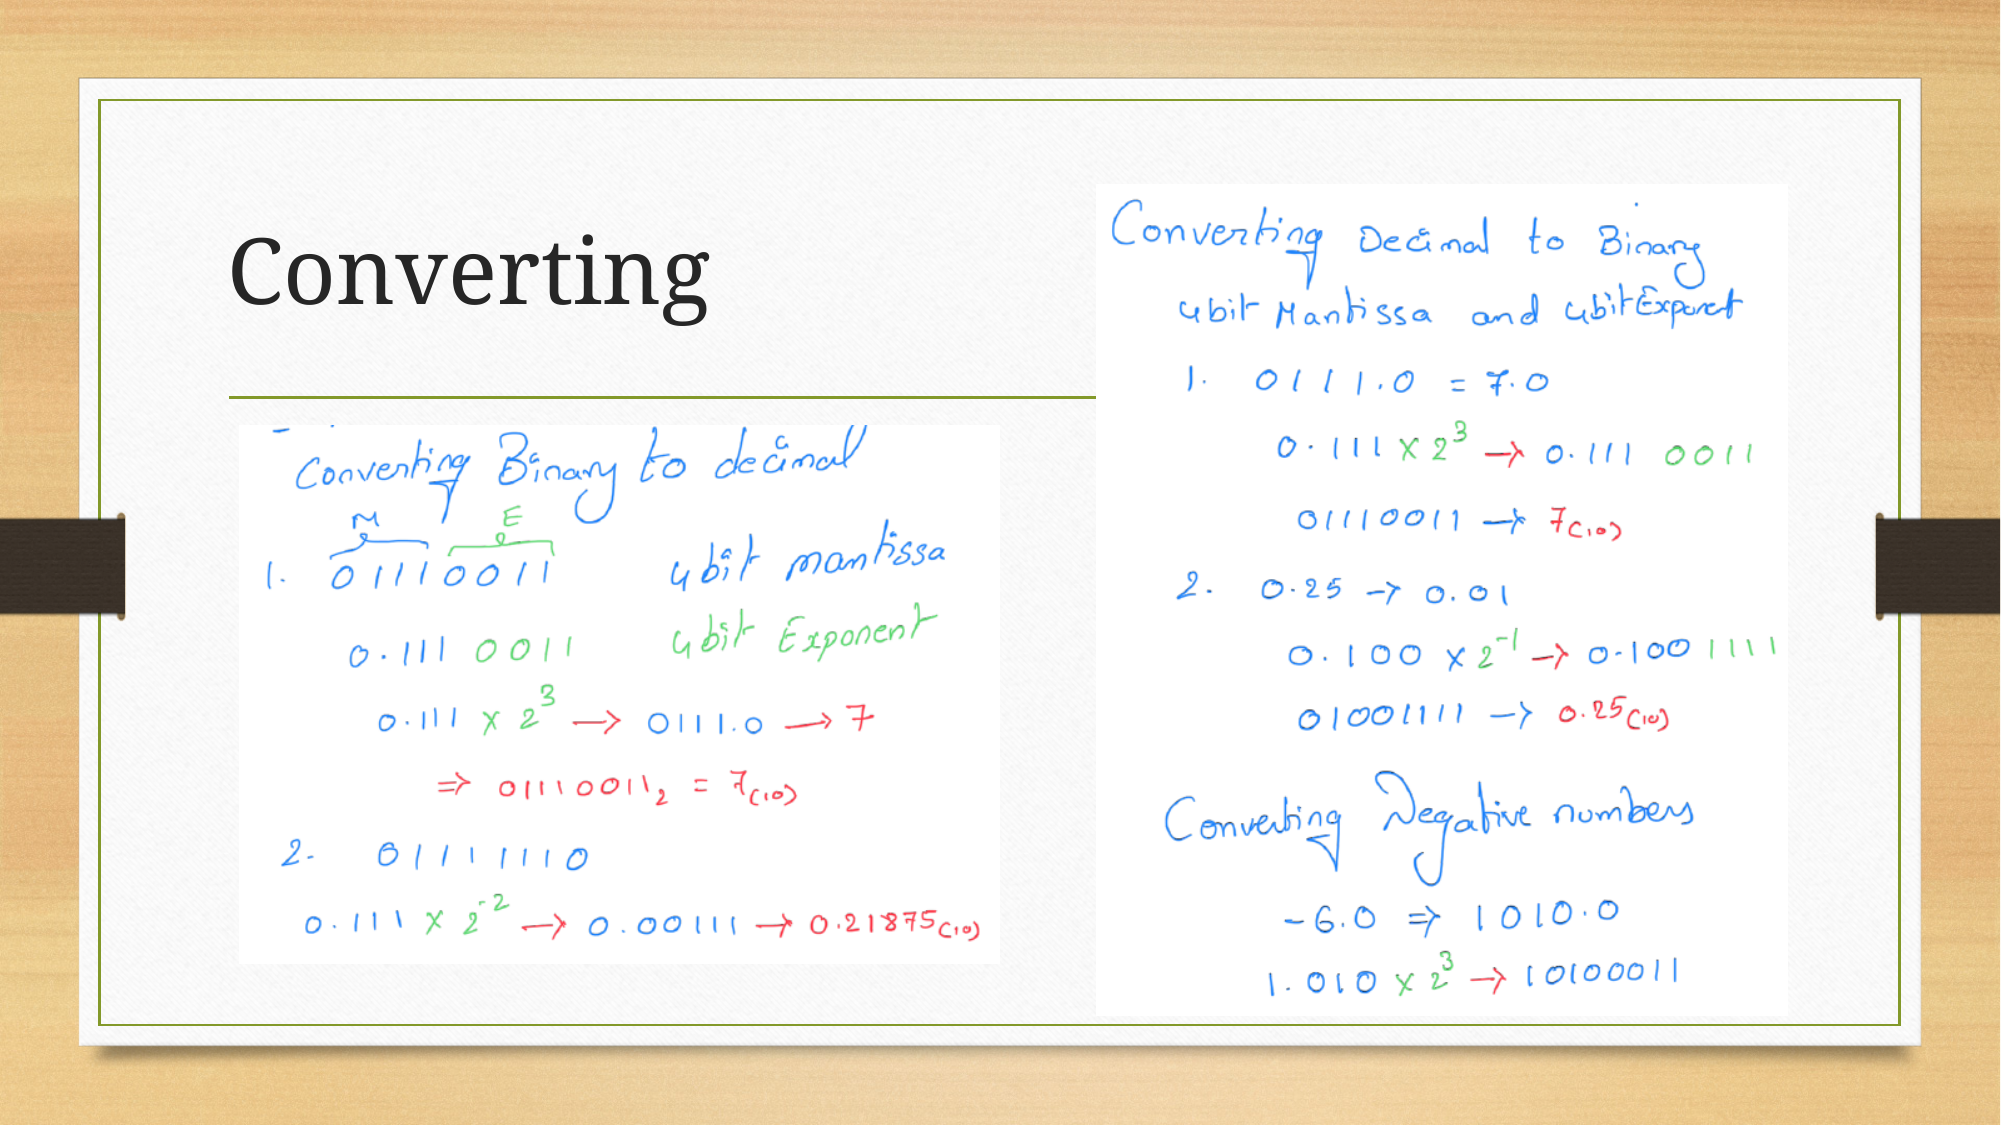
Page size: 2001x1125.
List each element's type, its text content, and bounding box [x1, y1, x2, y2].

picture [0, 0, 2001, 1125]
title Converting [212, 161, 1788, 375]
